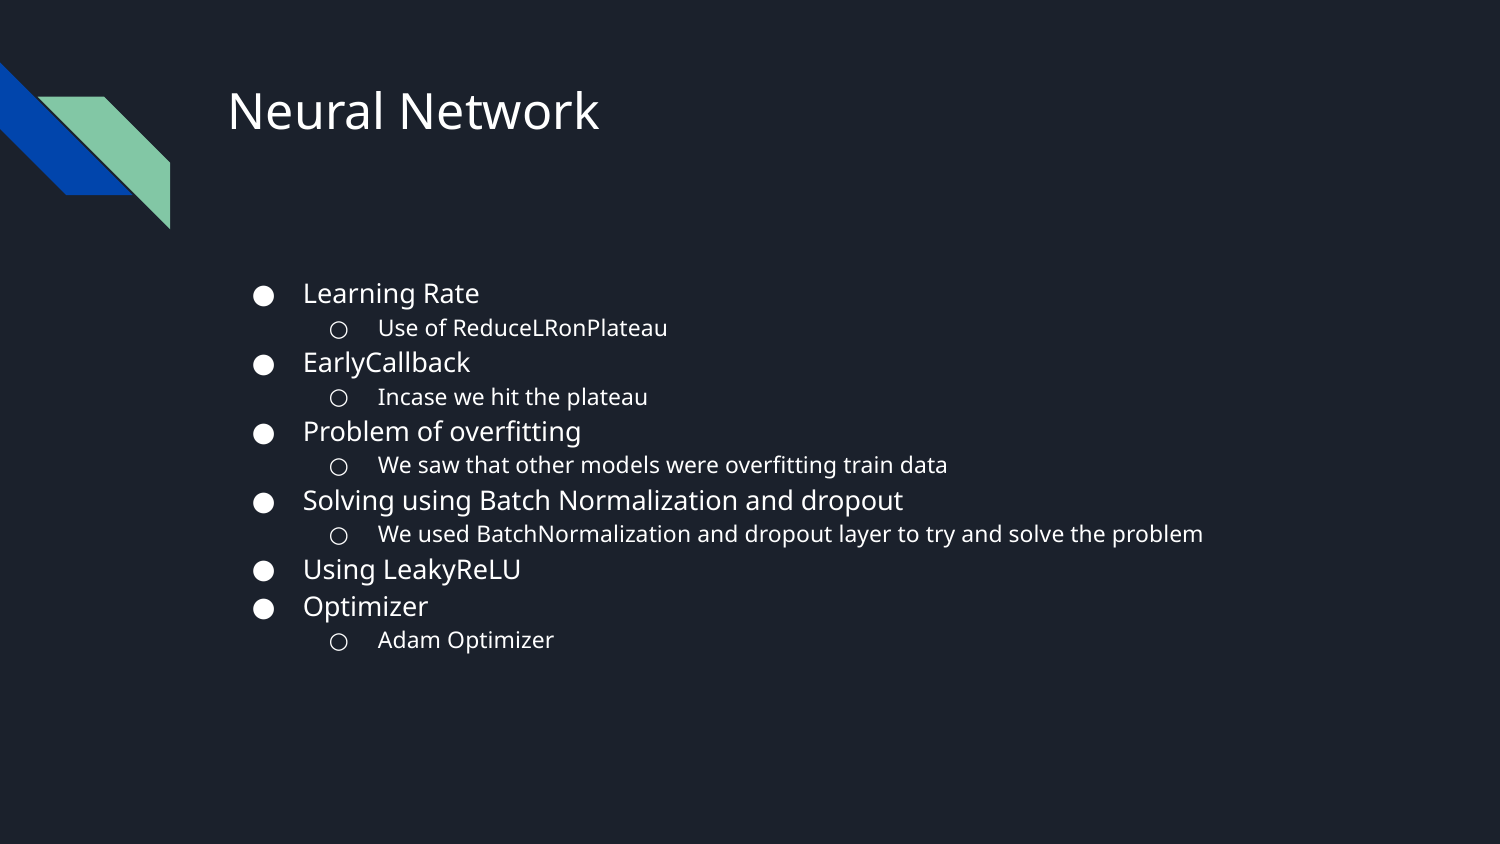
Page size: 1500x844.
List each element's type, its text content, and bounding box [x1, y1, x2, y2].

title Neural Network [212, 64, 1368, 215]
list Learning Rate Use of ReduceLRonPlateau EarlyCallback Incase we hit the plateau Problem of overfitting We saw that other models were overfitting train data Solving using Batch Normalization and dropout We used BatchNormalization and dropout layer to try and solve the problem Using LeakyReLU Optimizer Adam Optimizer [212, 257, 1368, 735]
